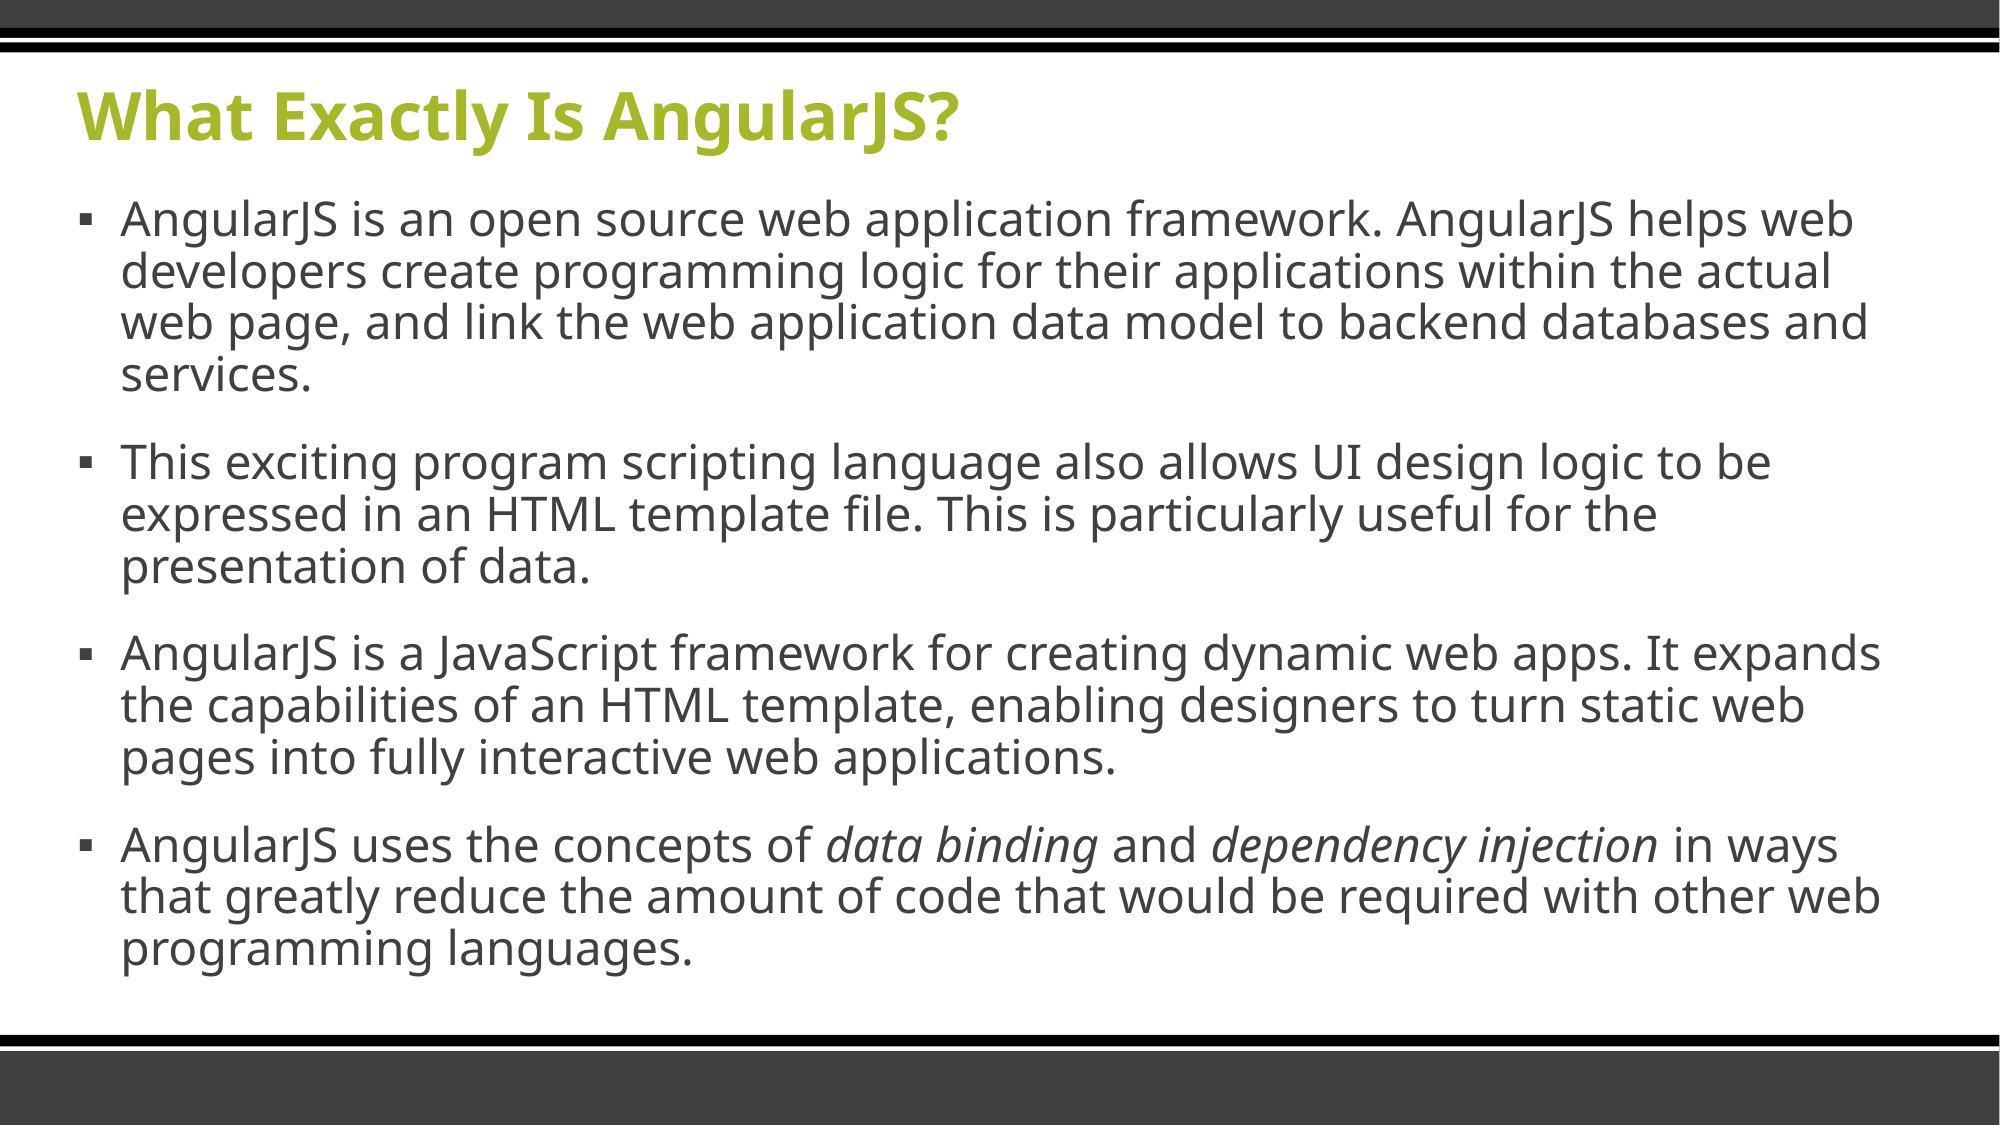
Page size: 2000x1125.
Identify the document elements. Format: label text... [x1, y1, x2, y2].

title What Exactly Is AngularJS? [62, 62, 1938, 163]
list AngularJS is an open source web application framework. AngularJS helps web developers create programming logic for their applications within the actual web page, and link the web application data model to backend databases and services. This exciting program scripting language also allows UI design logic to be expressed in an HTML template file. This is particularly useful for the presentation of data. AngularJS is a JavaScript framework for creating dynamic web apps. It expands the capabilities of an HTML template, enabling designers to turn static web pages into fully interactive web applications. AngularJS uses the concepts of data binding and dependency injection in ways that greatly reduce the amount of code that would be required with other web programming languages. [62, 187, 1938, 988]
